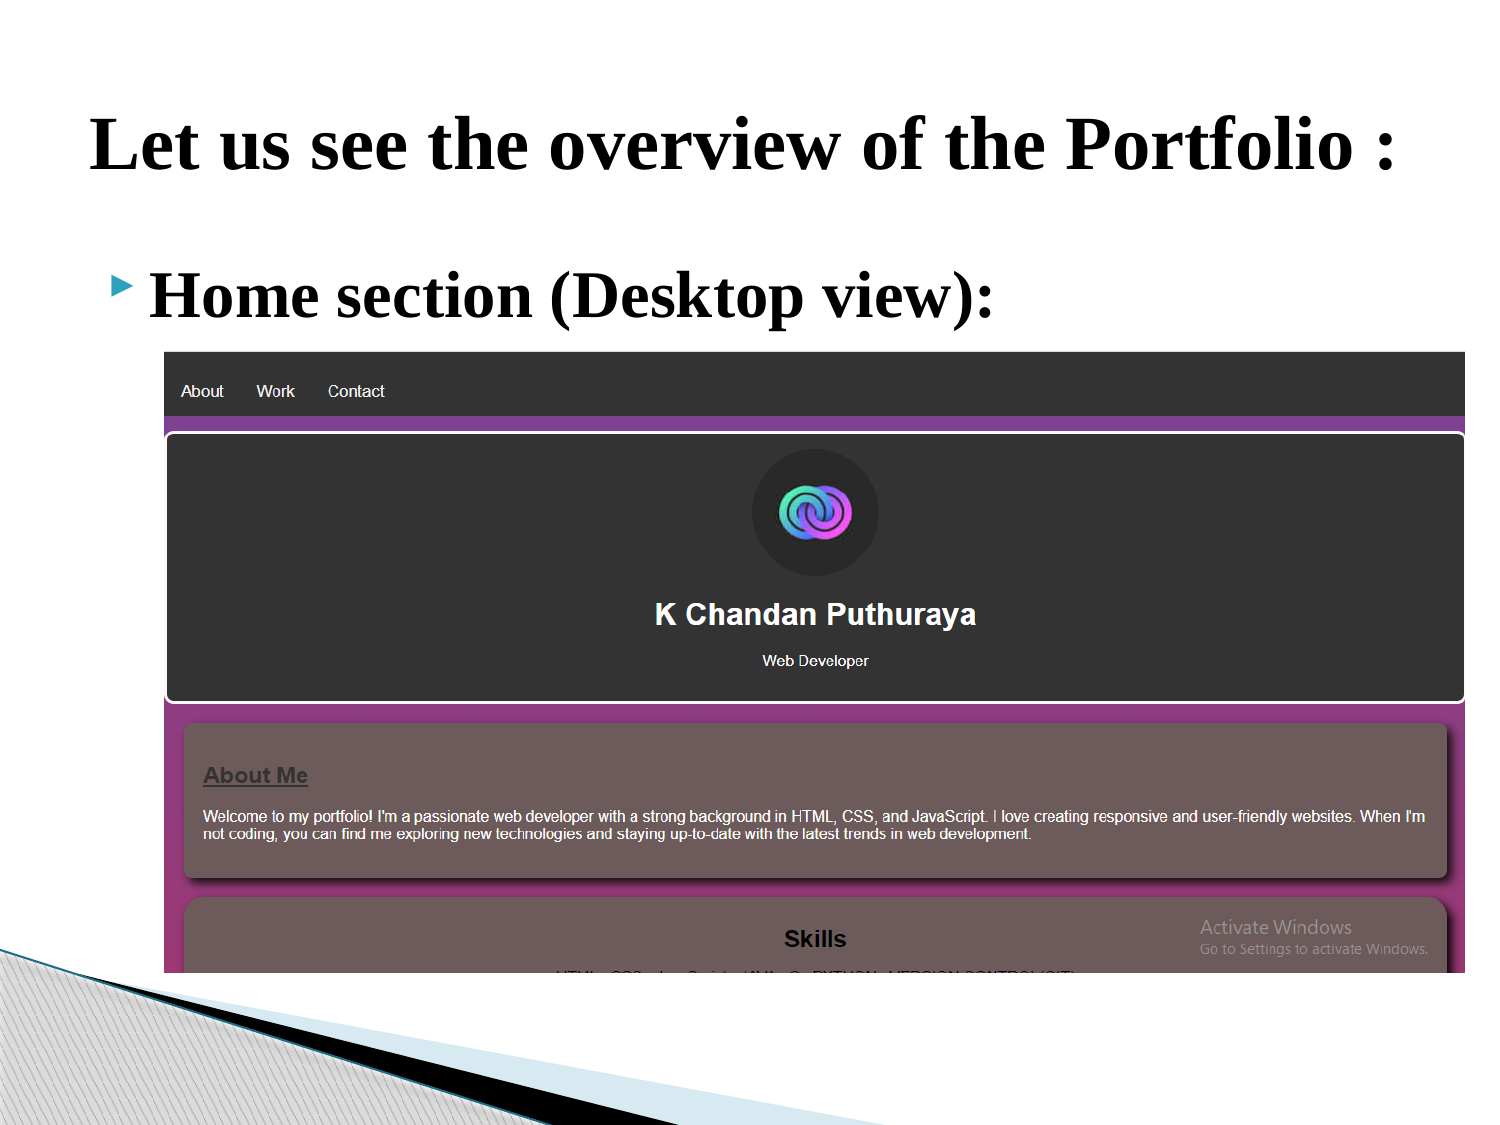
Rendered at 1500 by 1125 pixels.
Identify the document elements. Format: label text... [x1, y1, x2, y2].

title Let us see the overview of the Portfolio : [75, 45, 1425, 233]
list Home section (Desktop view): [75, 243, 1425, 986]
picture [163, 351, 1465, 973]
